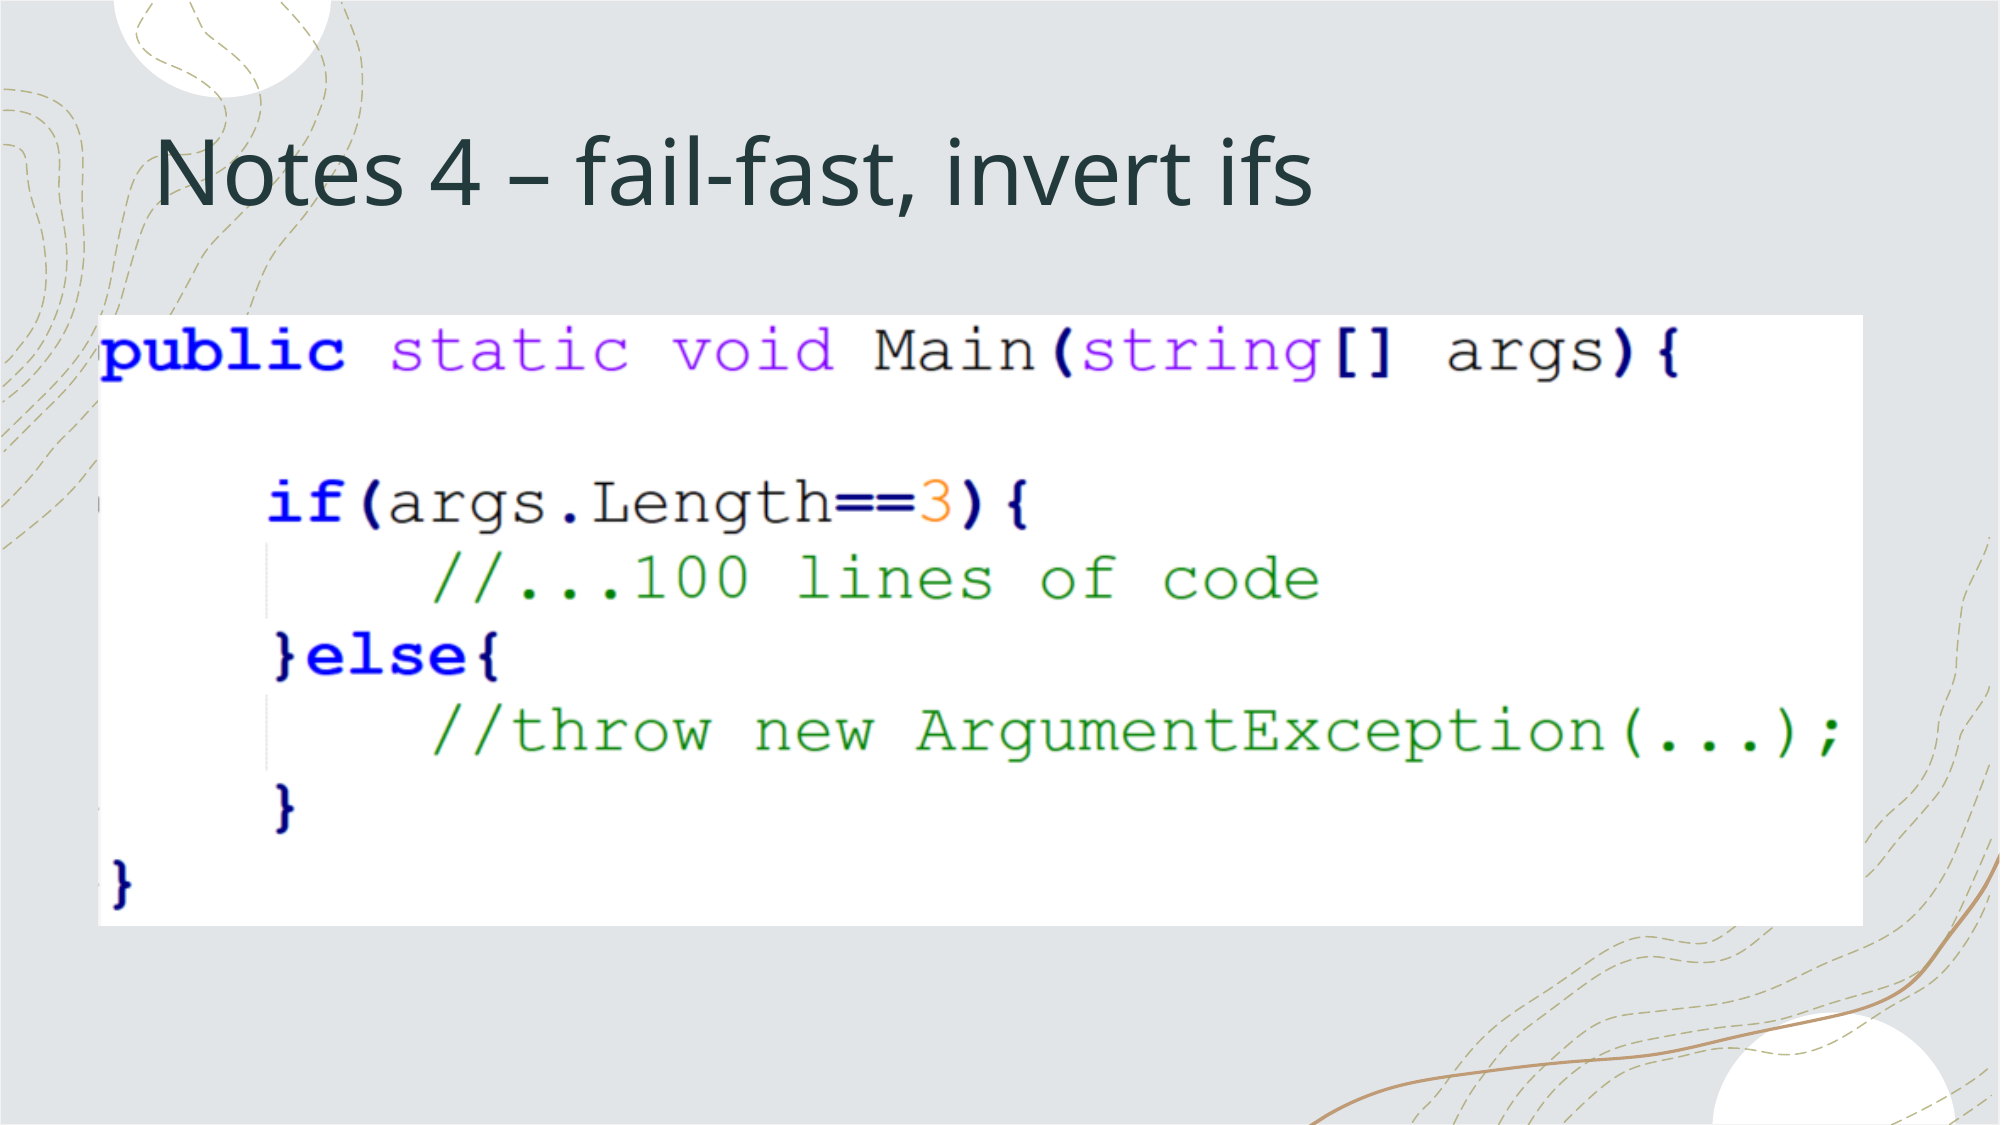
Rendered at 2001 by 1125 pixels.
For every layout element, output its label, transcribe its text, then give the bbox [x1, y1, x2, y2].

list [98, 315, 1863, 927]
title Notes 4 – fail-fast, invert ifs [137, 59, 1863, 278]
